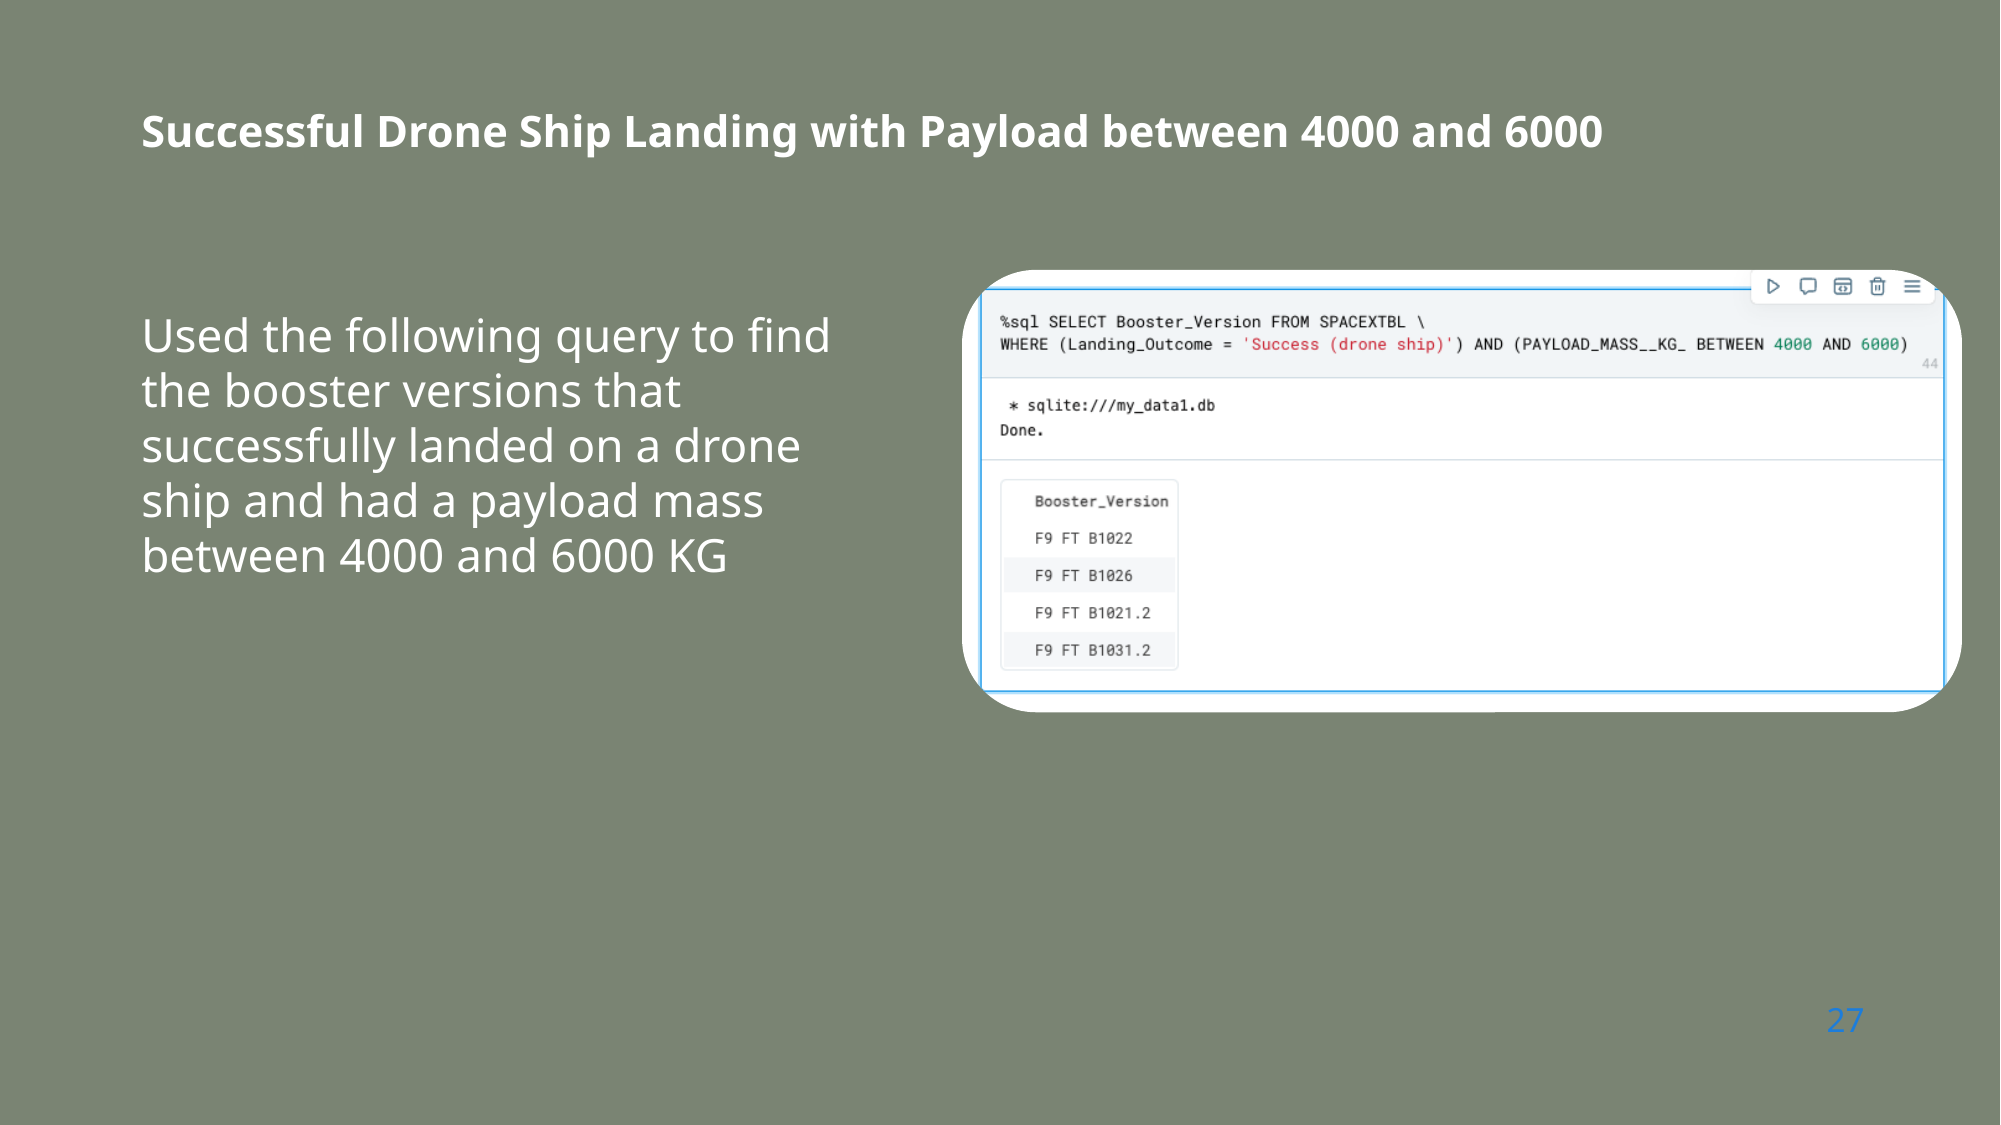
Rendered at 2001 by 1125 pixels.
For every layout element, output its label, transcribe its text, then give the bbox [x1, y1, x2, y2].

text_box Successful Drone Ship Landing with Payload between 4000 and 6000 [126, 88, 1852, 179]
slide_number 27 [1429, 988, 1880, 1055]
picture [962, 269, 1963, 713]
list Used the following query to find the booster versions that successfully landed on a drone ship and had a payload mass between 4000 and 6000 KG [126, 299, 913, 1014]
